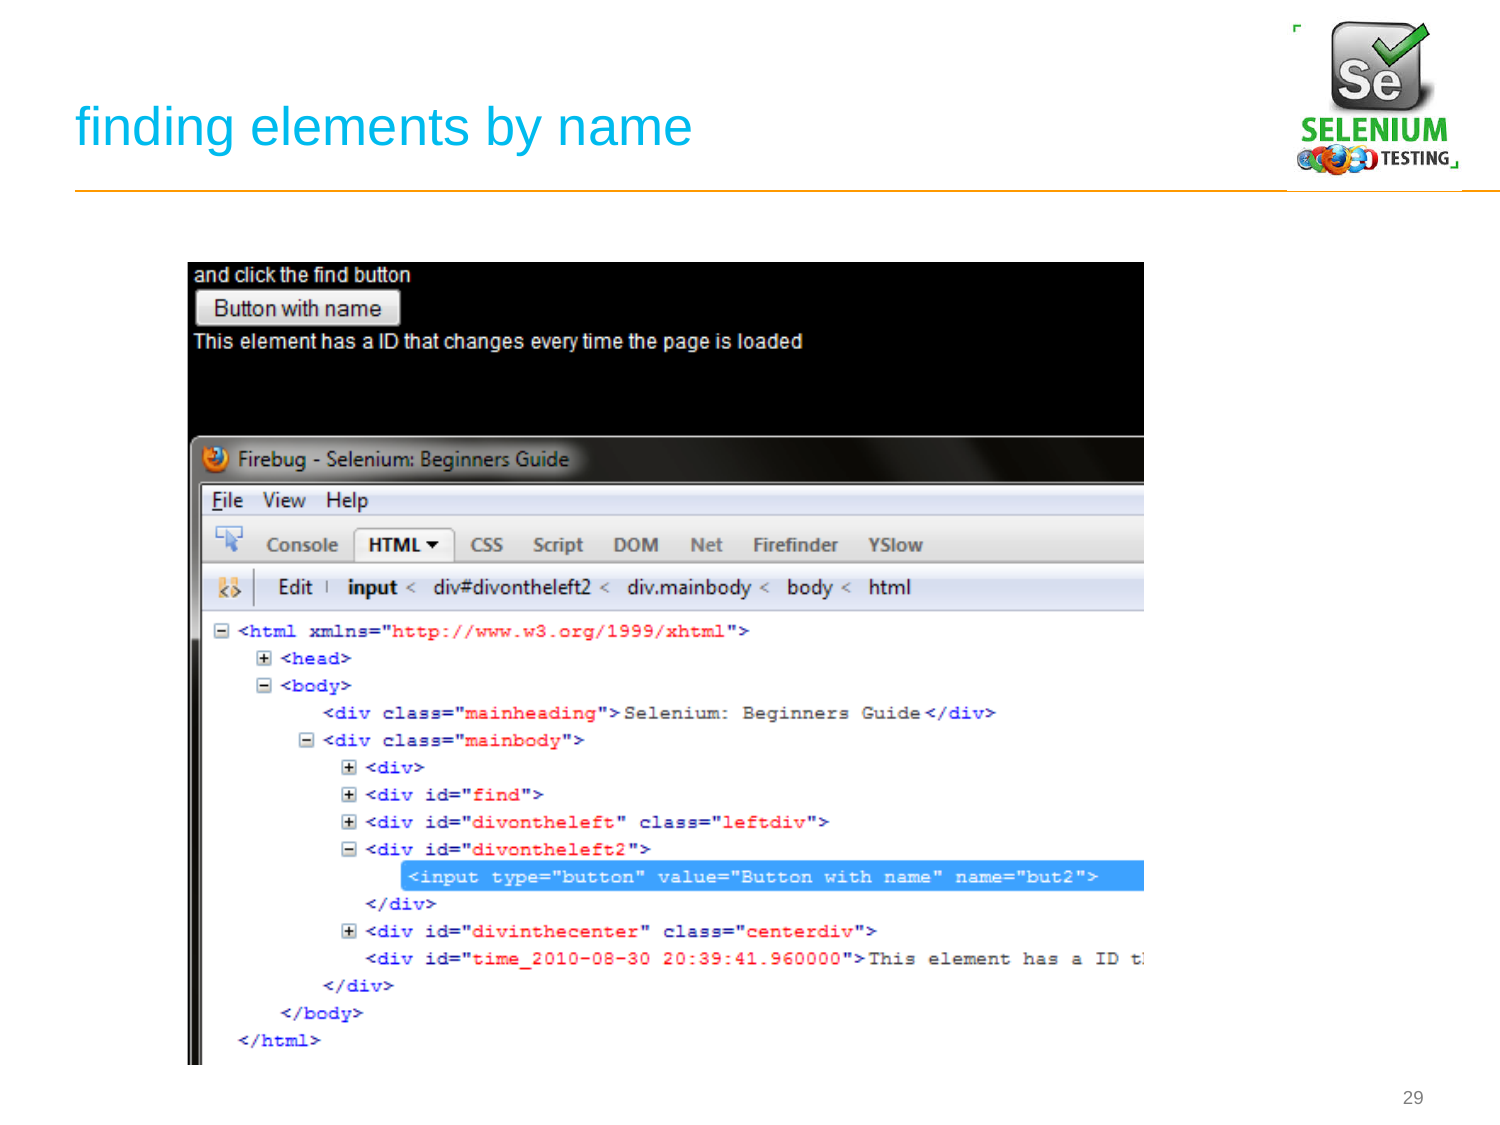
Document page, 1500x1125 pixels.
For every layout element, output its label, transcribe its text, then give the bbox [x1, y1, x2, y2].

title finding elements by name [75, 27, 1422, 157]
picture [1287, 16, 1462, 191]
picture [187, 262, 1145, 1066]
